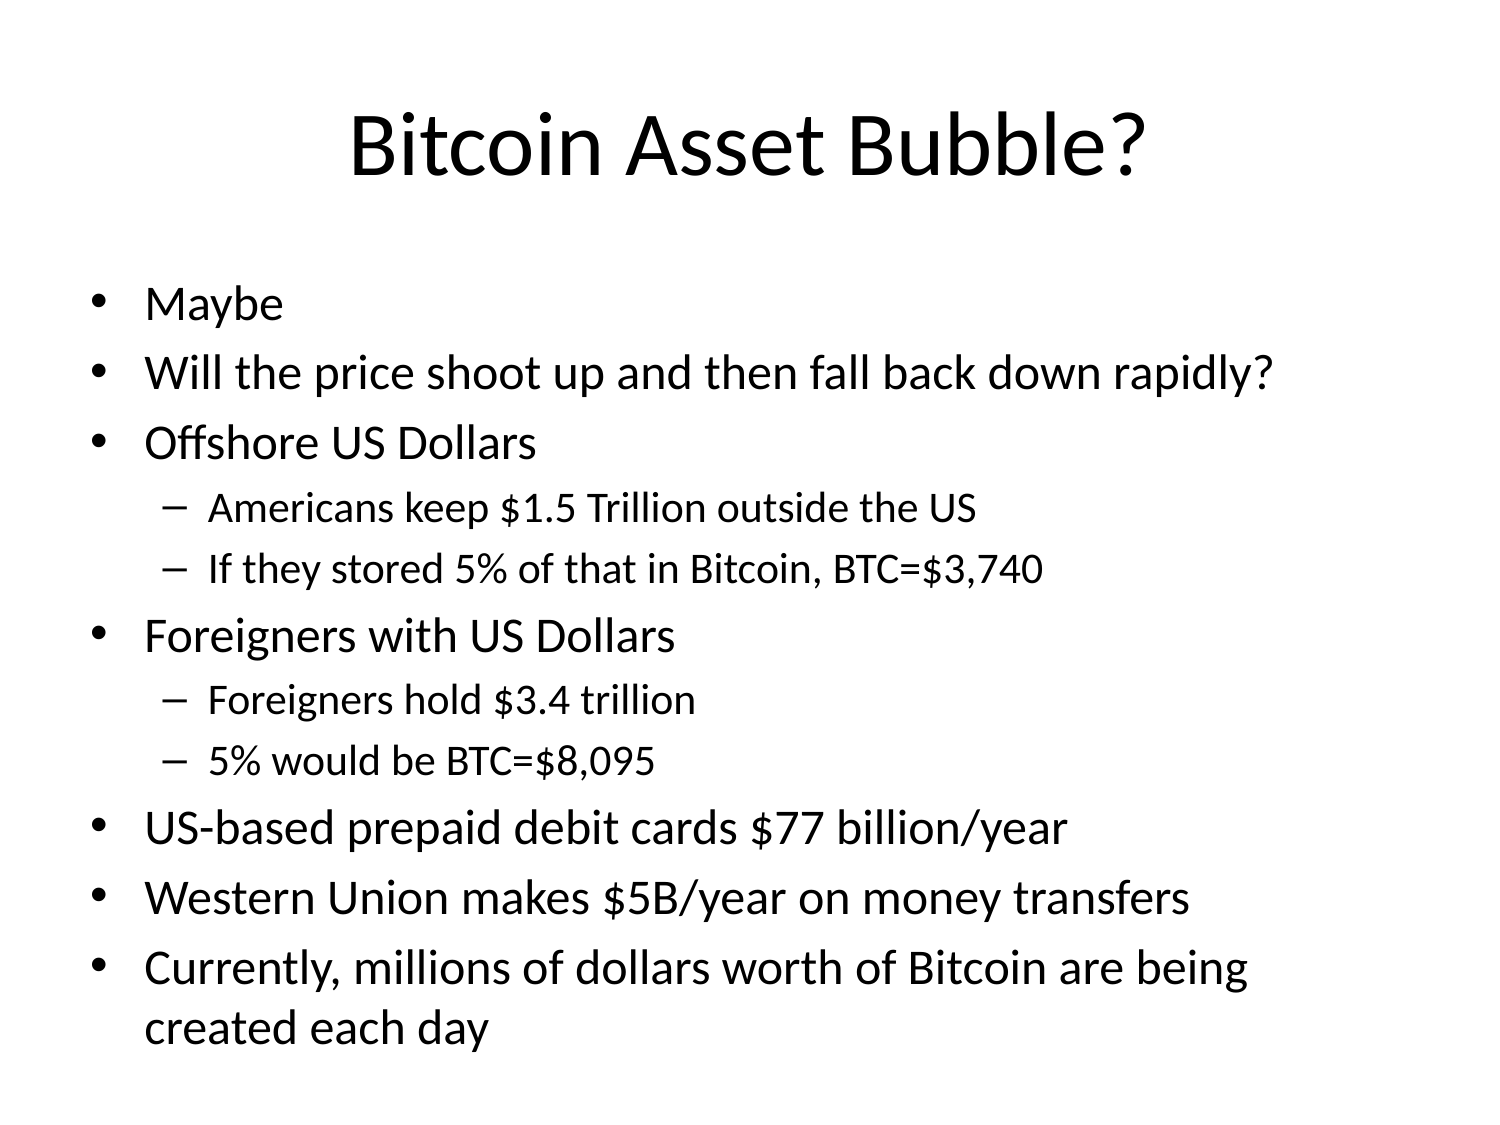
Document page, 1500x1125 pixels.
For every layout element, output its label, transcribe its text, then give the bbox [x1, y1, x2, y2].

list Maybe Will the price shoot up and then fall back down rapidly? Offshore US Dollars Americans keep $1.5 Trillion outside the US If they stored 5% of that in Bitcoin, BTC=$3,740 Foreigners with US Dollars Foreigners hold $3.4 trillion 5% would be BTC=$8,095 US-based prepaid debit cards $77 billion/year Western Union makes $5B/year on money transfers Currently, millions of dollars worth of Bitcoin are being created each day [75, 262, 1425, 1063]
title Bitcoin Asset Bubble? [75, 45, 1425, 233]
